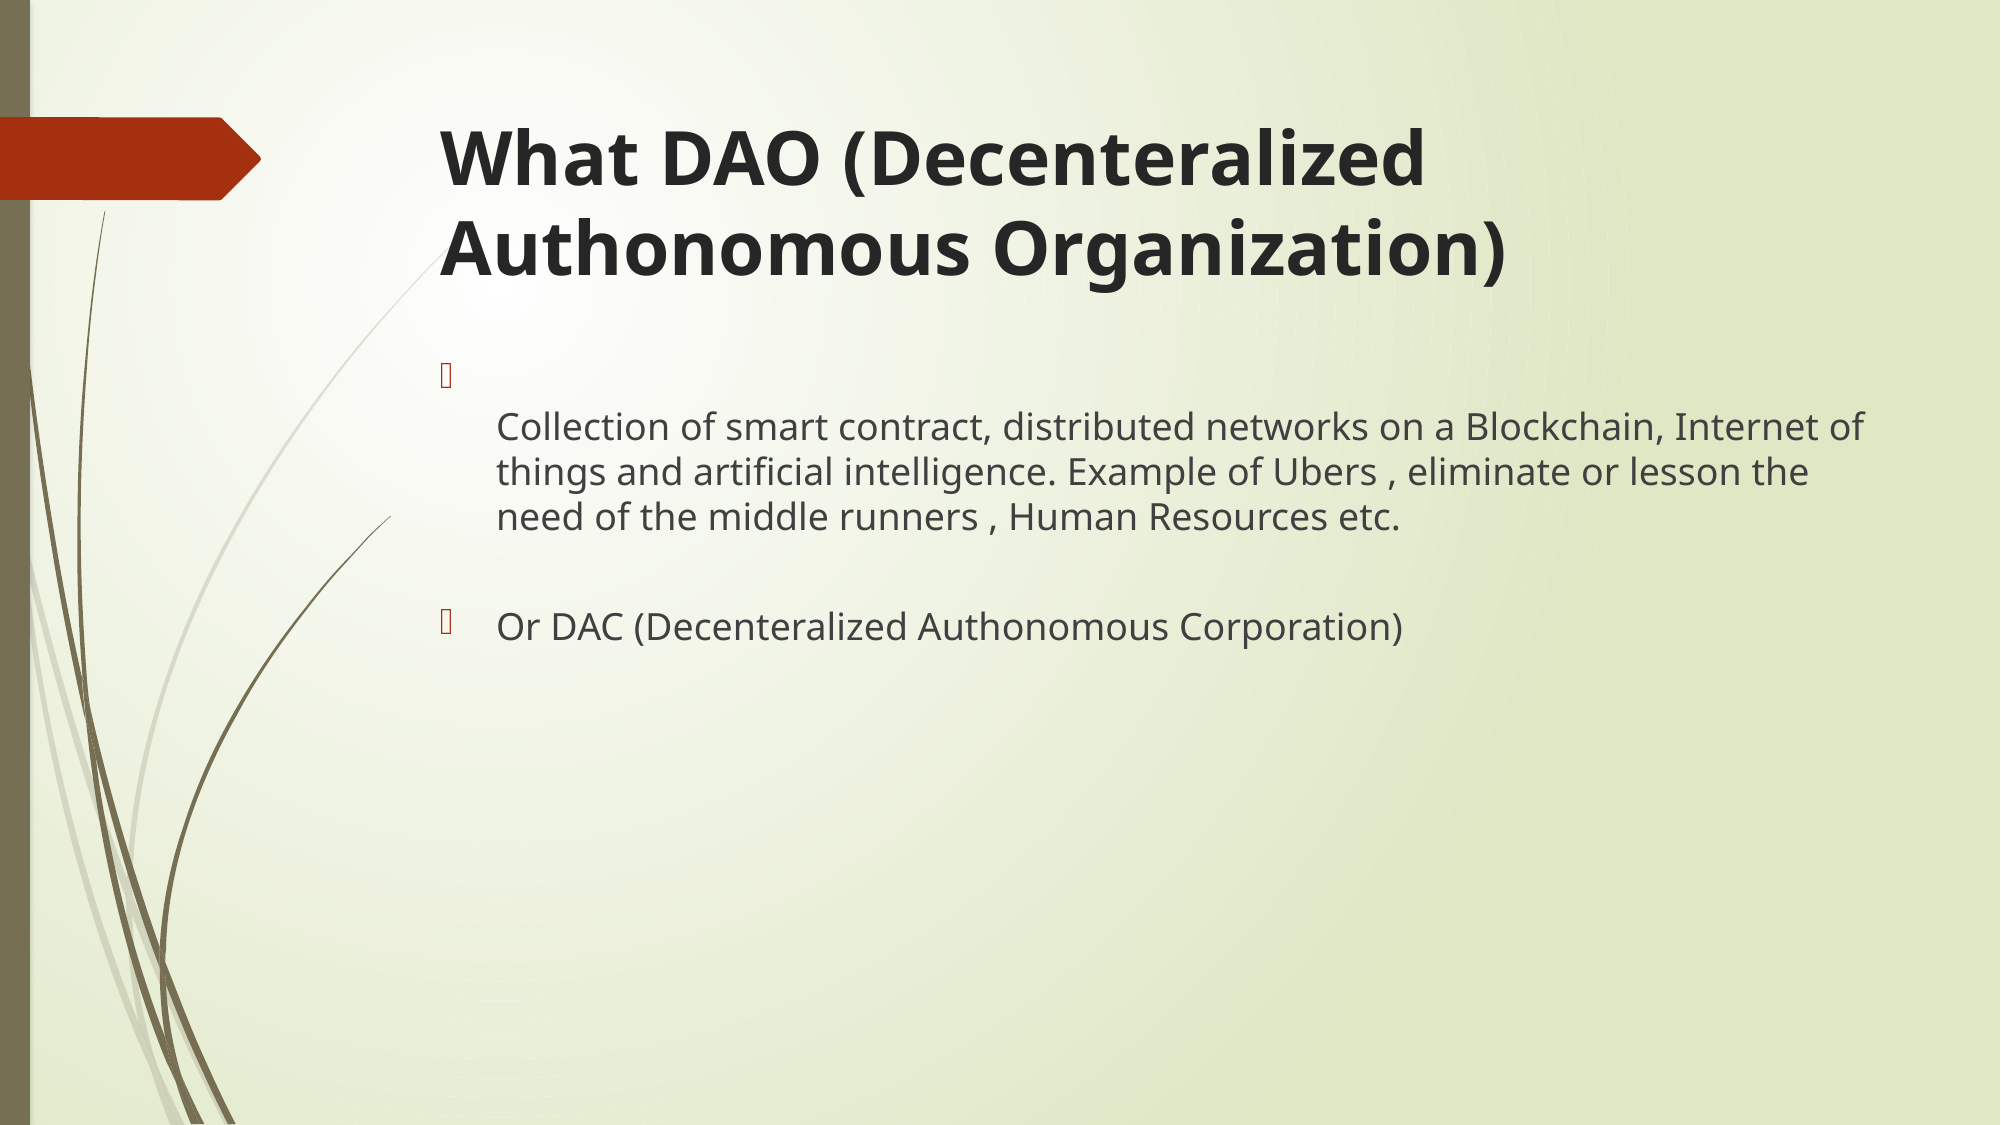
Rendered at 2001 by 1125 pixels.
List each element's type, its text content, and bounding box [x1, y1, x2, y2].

list Collection of smart contract, distributed networks on a Blockchain, Internet of things and artificial intelligence. Example of Ubers , eliminate or lesson the need of the middle runners , Human Resources etc. Or DAC (Decenteralized Authonomous Corporation) [424, 350, 1888, 970]
title What DAO (Decenteralized Authonomous Organization) [425, 102, 1888, 313]
